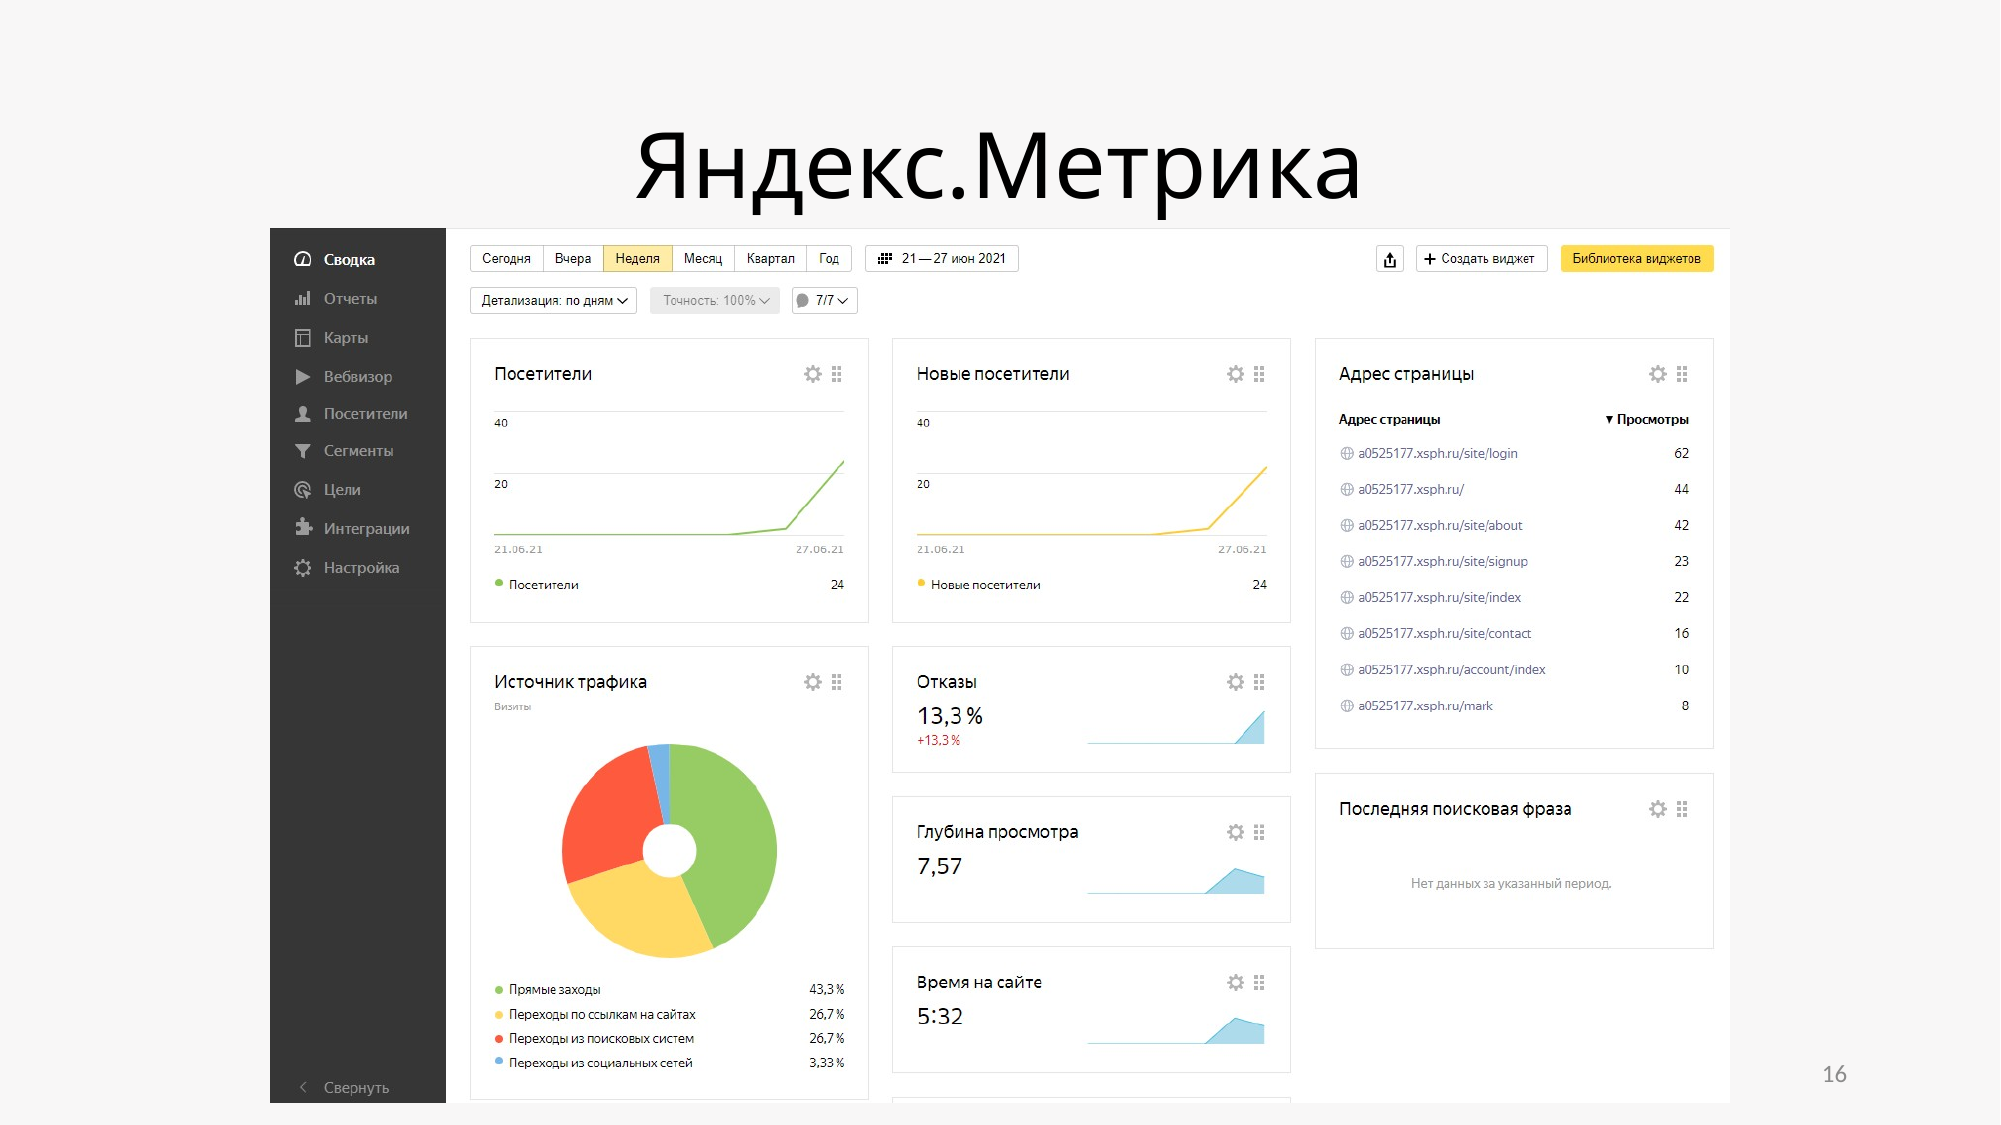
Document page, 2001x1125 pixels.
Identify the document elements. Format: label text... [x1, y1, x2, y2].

slide_number 16 [1730, 1042, 1863, 1103]
picture [270, 228, 1730, 1103]
title Яндекс.Метрика [137, 59, 1863, 278]
